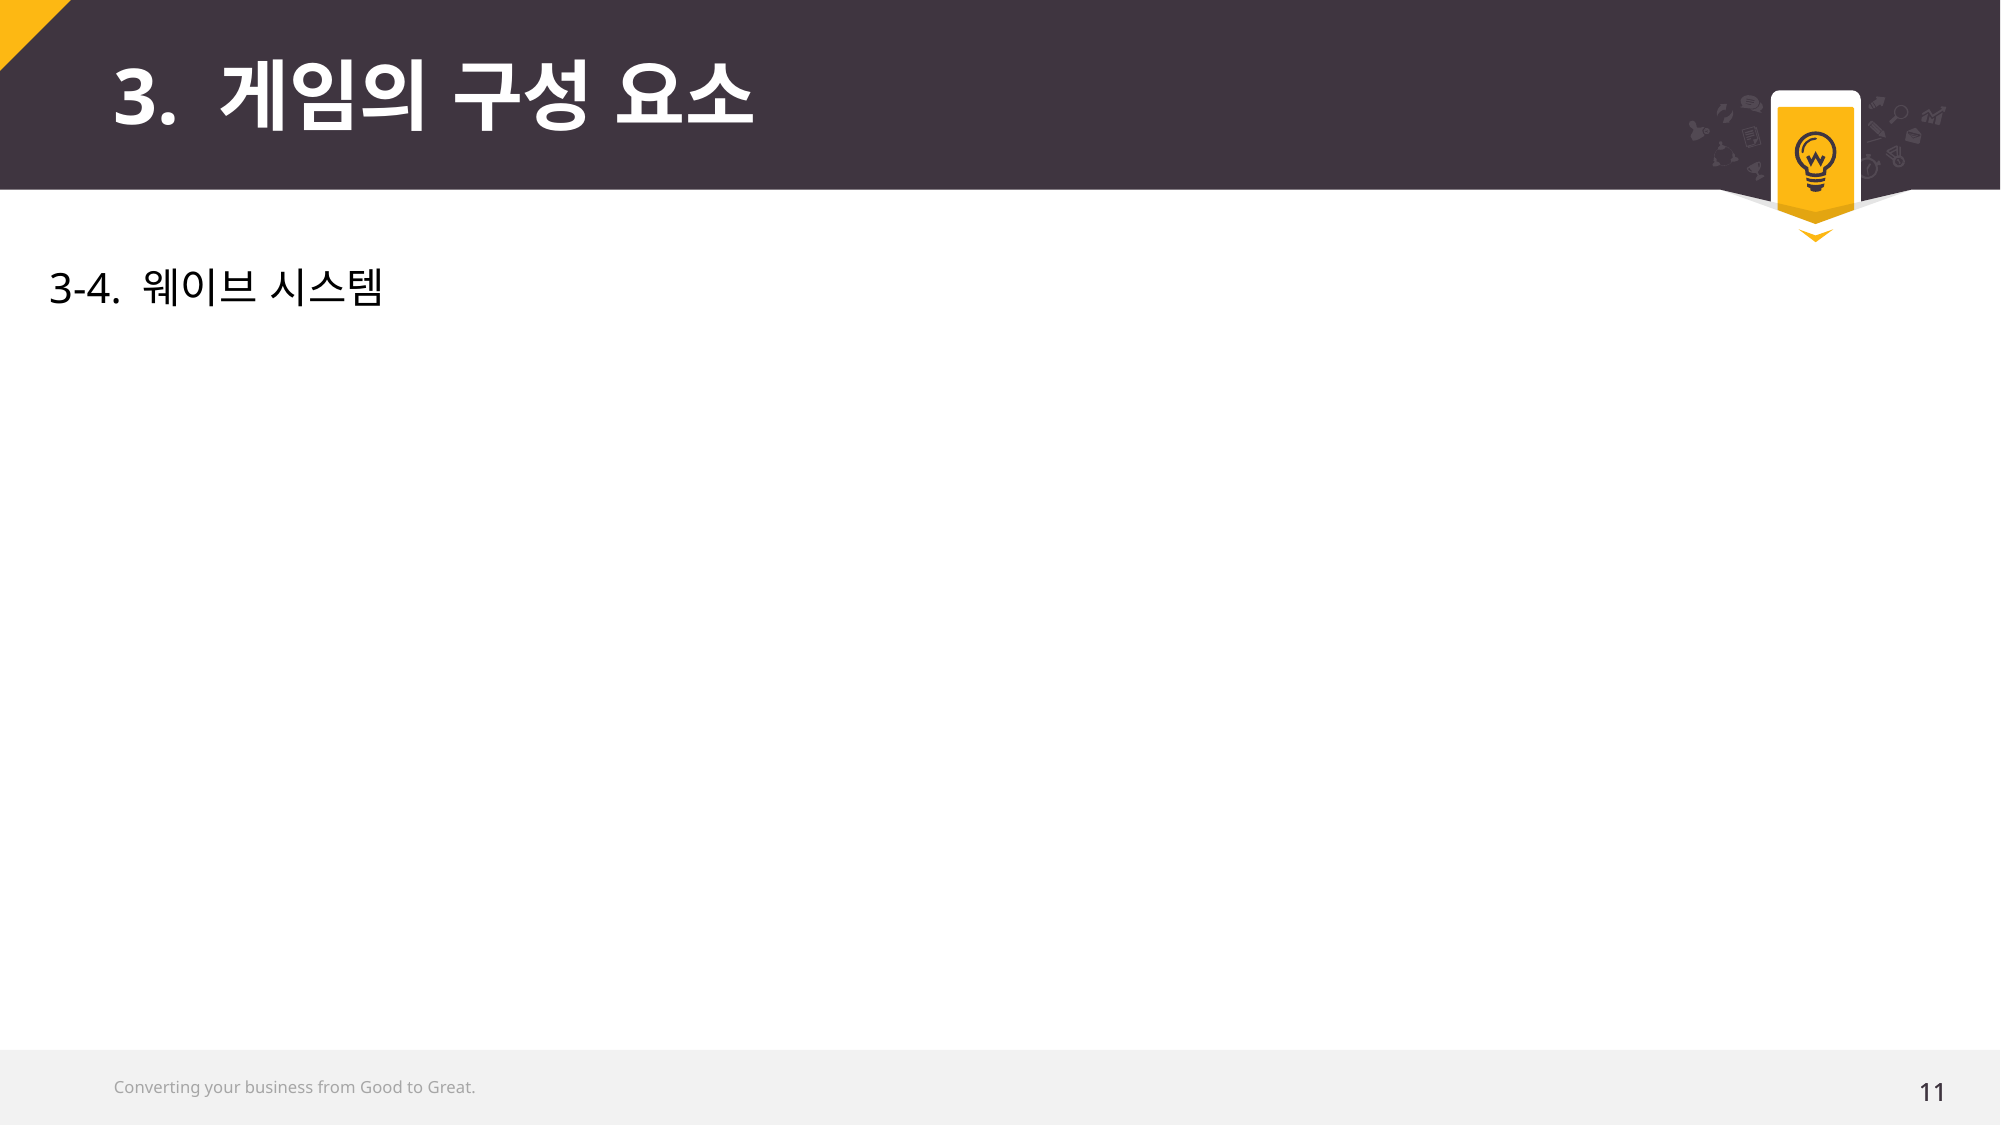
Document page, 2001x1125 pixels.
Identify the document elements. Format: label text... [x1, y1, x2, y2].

footer Converting your business from Good to Great. [114, 1068, 899, 1108]
title 3. 게임의 구성 요소 [114, 9, 1886, 190]
text_box 3-4. 웨이브 시스템 [34, 254, 809, 320]
